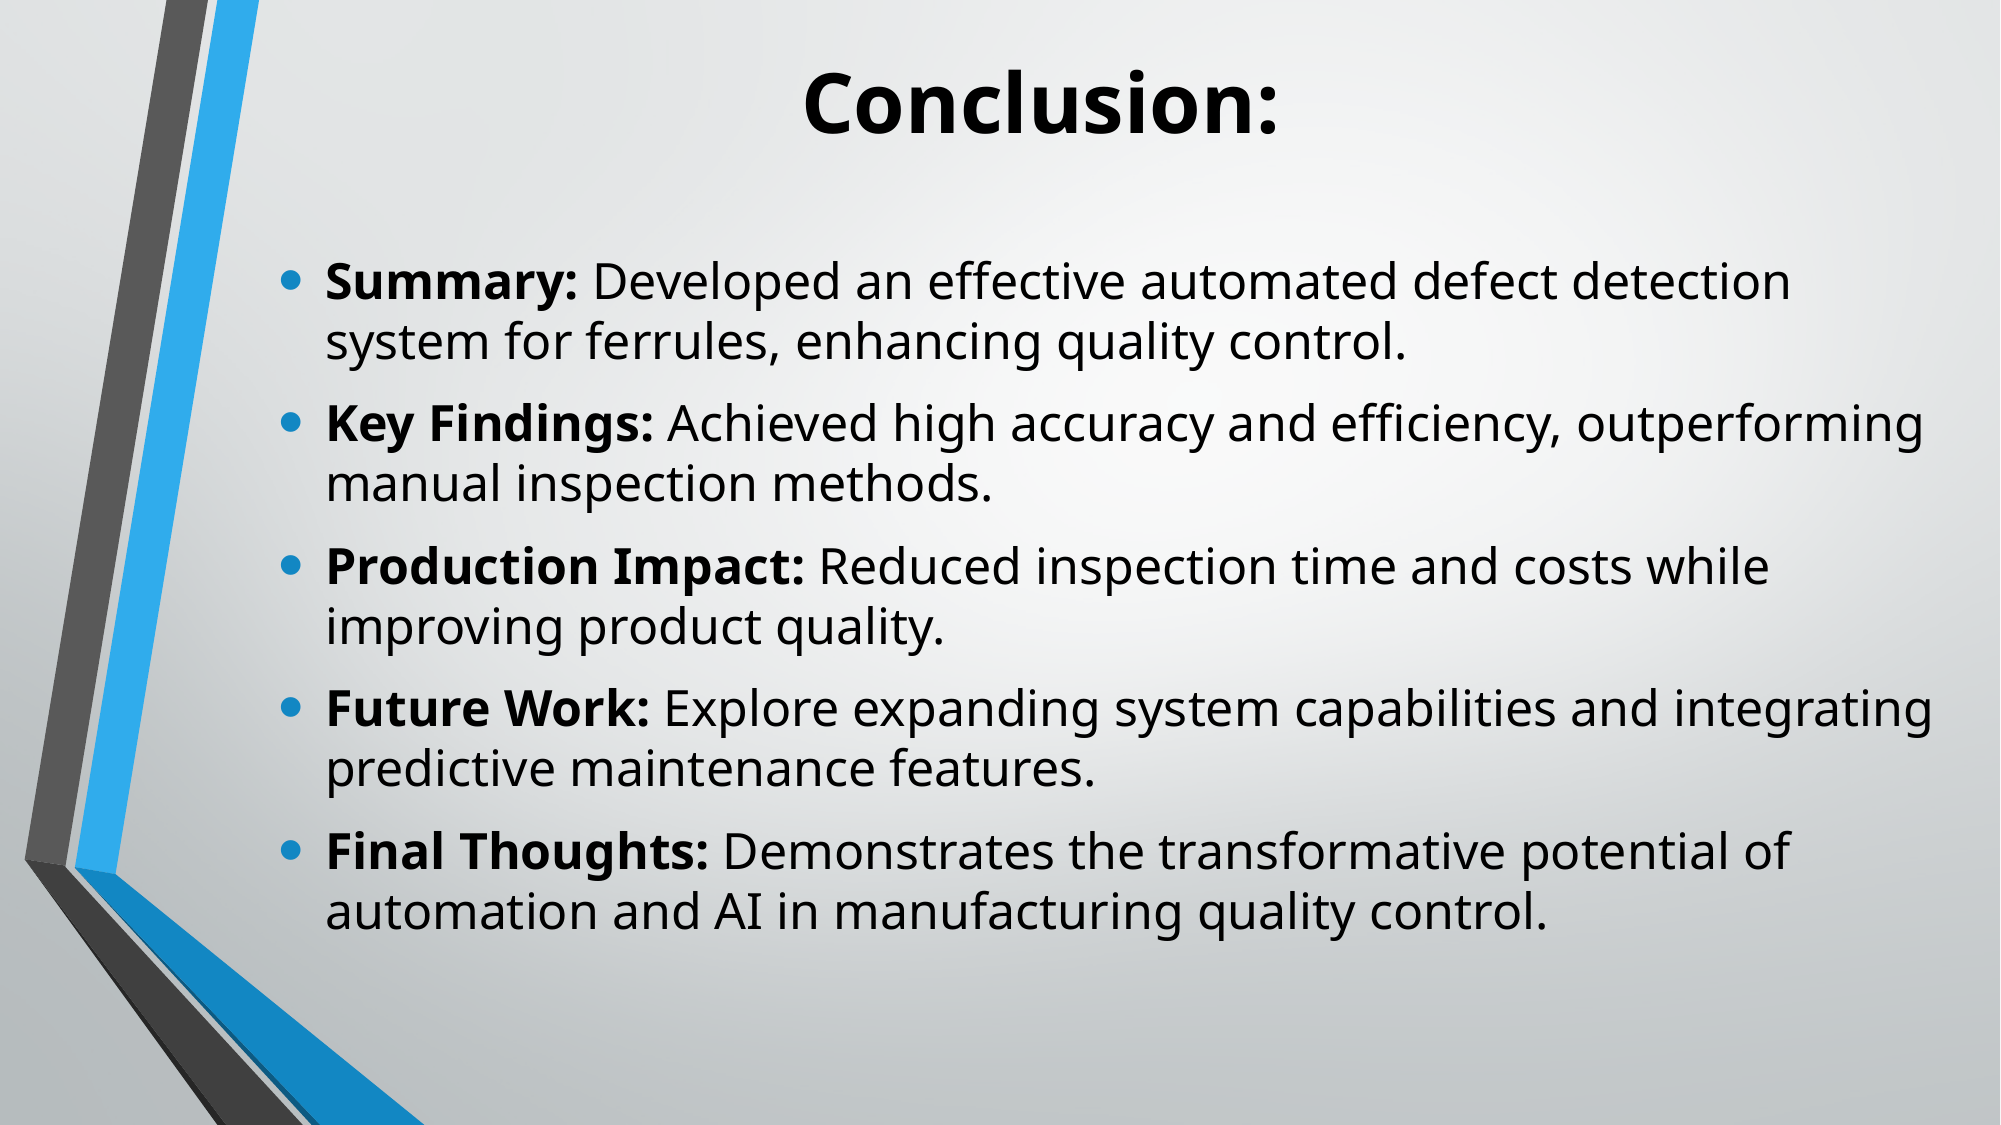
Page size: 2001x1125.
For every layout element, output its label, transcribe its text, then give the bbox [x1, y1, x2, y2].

list Summary: Developed an effective automated defect detection system for ferrules, enhancing quality control. Key Findings: Achieved high accuracy and efficiency, outperforming manual inspection methods. Production Impact: Reduced inspection time and costs while improving product quality. Future Work: Explore expanding system capabilities and integrating predictive maintenance features. Final Thoughts: Demonstrates the transformative potential of automation and AI in manufacturing quality control. [263, 209, 1980, 979]
title Conclusion: [219, 0, 1863, 244]
